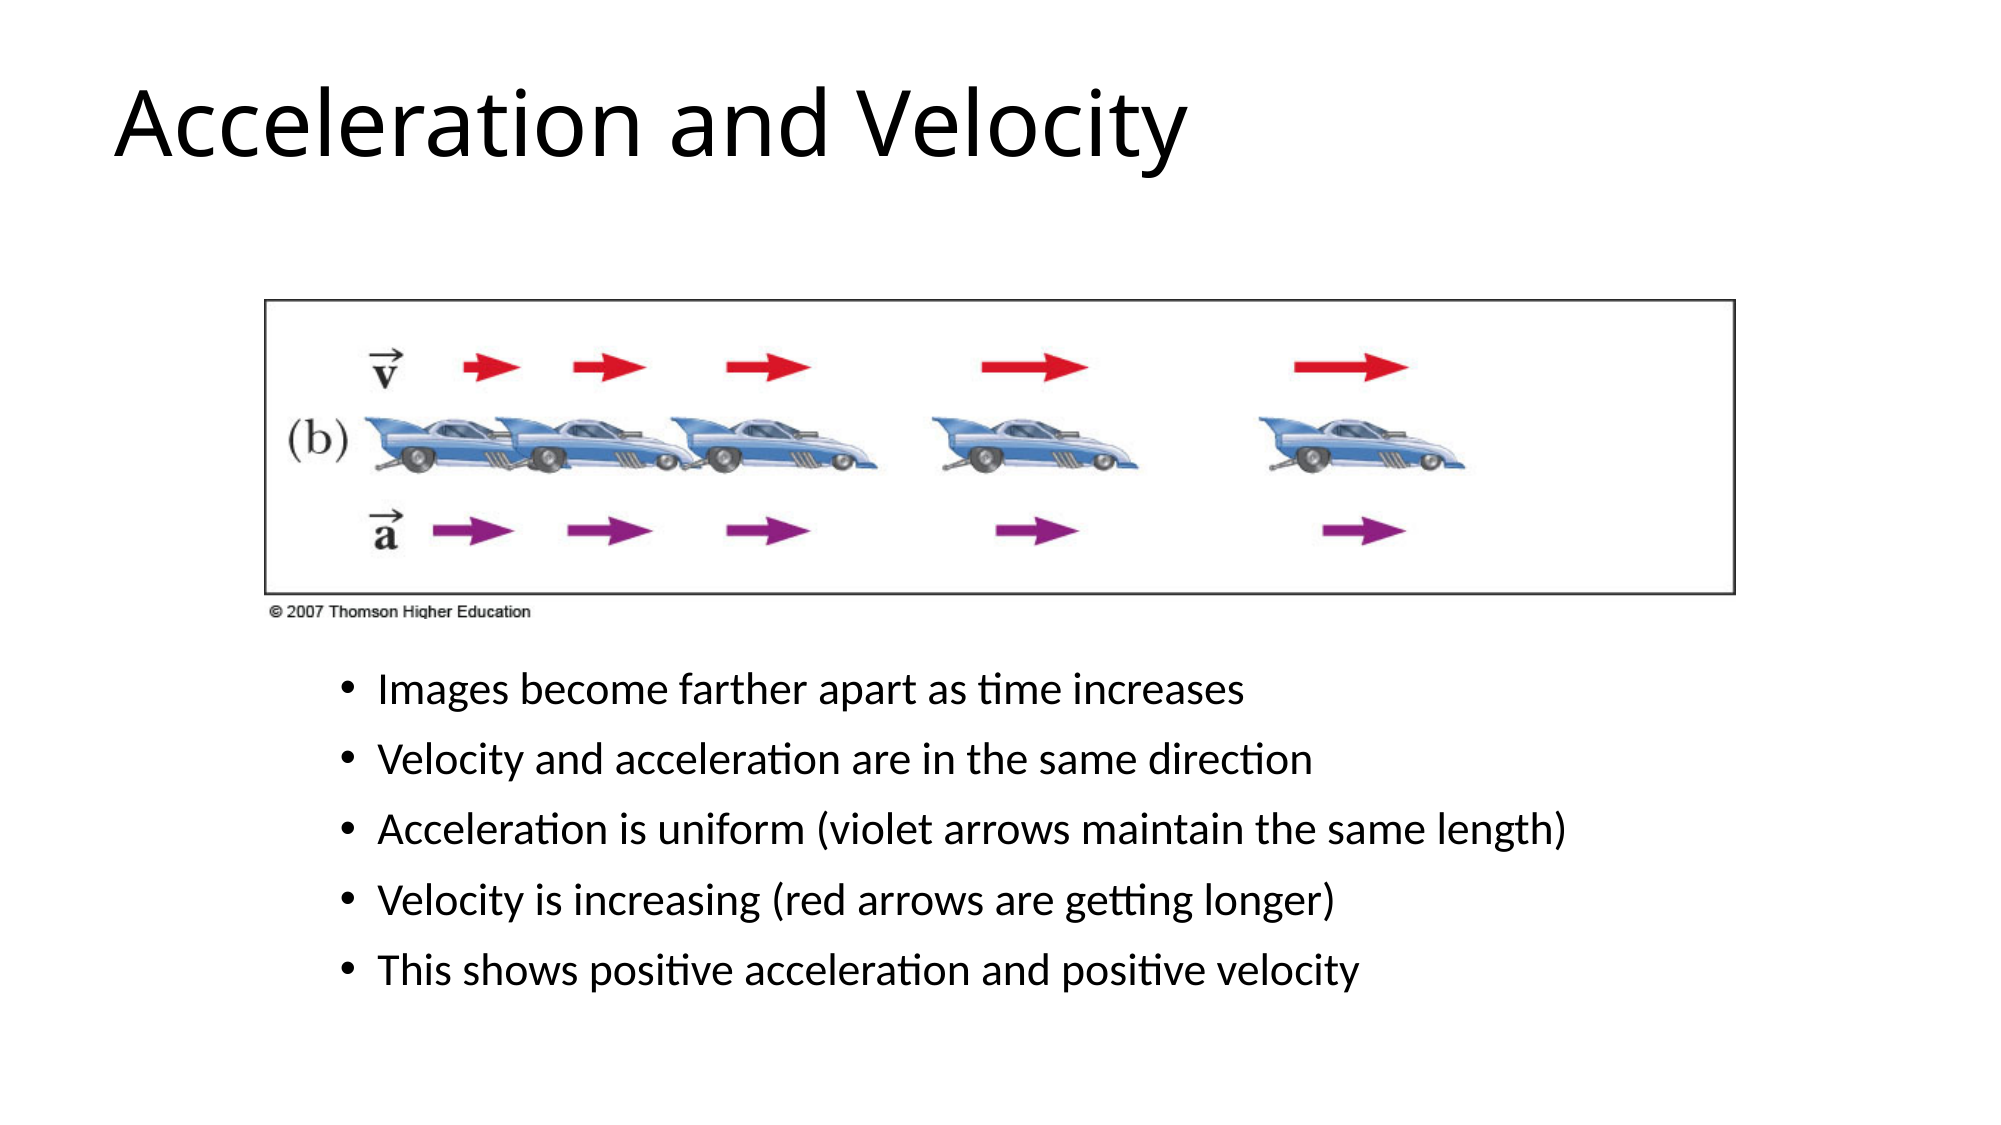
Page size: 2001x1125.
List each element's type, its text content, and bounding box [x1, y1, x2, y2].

picture [264, 299, 1736, 619]
title Acceleration and Velocity [99, 20, 1750, 233]
list Images become farther apart as time increases Velocity and acceleration are in the same direction Acceleration is uniform (violet arrows maintain the same length) Velocity is increasing (red arrows are getting longer) This shows positive acceleration and positive velocity [324, 657, 1675, 1006]
